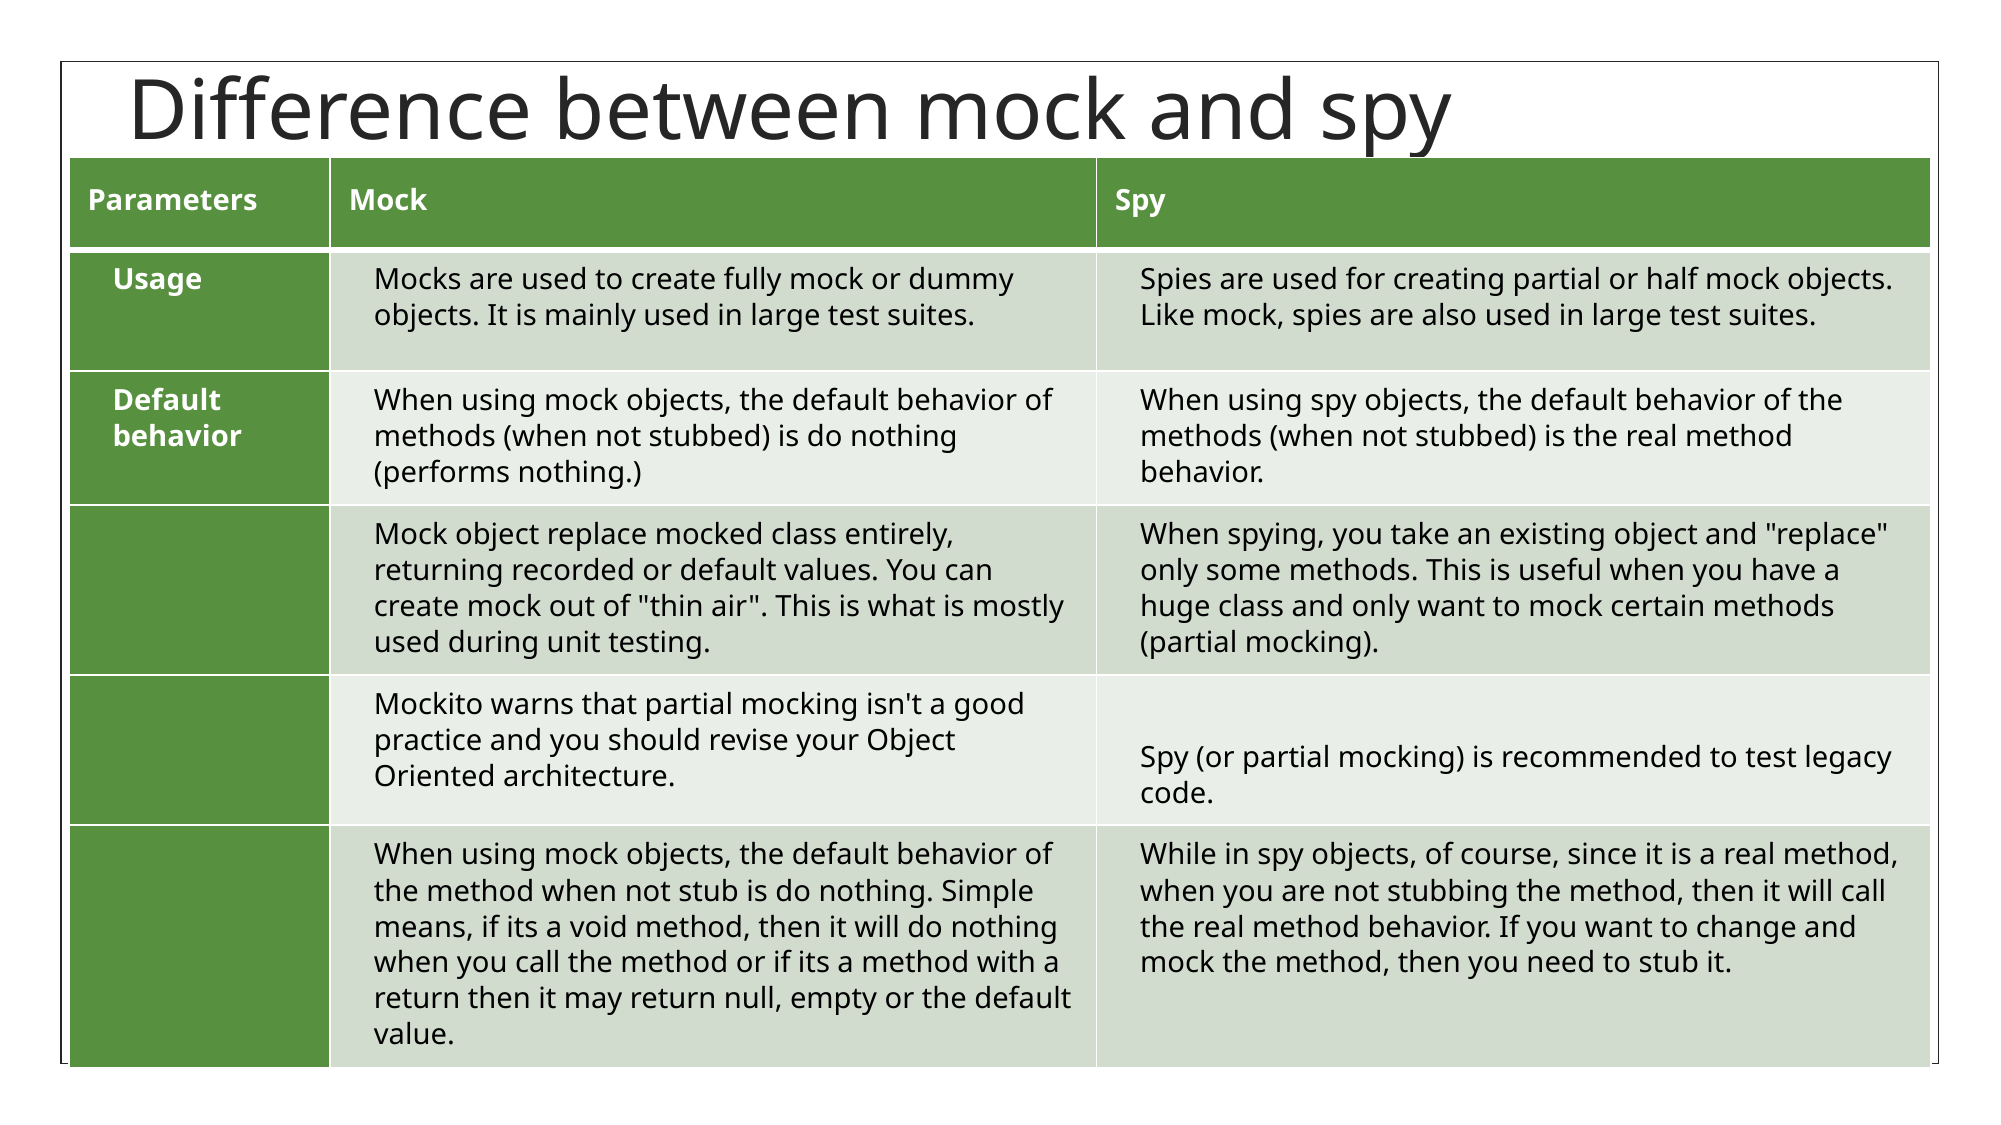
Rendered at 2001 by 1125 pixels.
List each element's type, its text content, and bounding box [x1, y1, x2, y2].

table_cell While in spy objects, of course, since it is a real method, when you are not stubbing the method, then it will call the real method behavior. If you want to change and mock the method, then you need to stub it. [1097, 826, 1930, 1067]
table_cell When using mock objects, the default behavior of the method when not stub is do nothing. Simple means, if its a void method, then it will do nothing when you call the method or if its a method with a return then it may return null, empty or the default value. [331, 826, 1096, 1067]
table_header Spy [1097, 158, 1930, 247]
table_cell Mocks are used to create fully mock or dummy objects. It is mainly used in large test suites. [331, 253, 1096, 370]
table_cell Spies are used for creating partial or half mock objects. Like mock, spies are also used in large test suites. [1097, 253, 1930, 370]
table_cell Mockito warns that partial mocking isn't a good practice and you should revise your Object Oriented architecture. [331, 676, 1096, 824]
table_cell [70, 826, 329, 1067]
table_cell Mock object replace mocked class entirely, returning recorded or default values. You can create mock out of "thin air". This is what is mostly used during unit testing. [331, 506, 1096, 674]
table_cell [70, 676, 329, 824]
table_cell Usage [70, 253, 329, 370]
table_header Mock [331, 158, 1096, 247]
table_cell When using mock objects, the default behavior of methods (when not stubbed) is do nothing (performs nothing.) [331, 372, 1096, 504]
table_cell Default behavior [70, 372, 329, 504]
table_cell When using spy objects, the default behavior of the methods (when not stubbed) is the real method behavior. [1097, 372, 1930, 504]
table_cell [70, 506, 329, 674]
title Difference between mock and spy [112, 0, 1763, 157]
table_cell When spying, you take an existing object and "replace" only some methods. This is useful when you have a huge class and only want to mock certain methods (partial mocking). [1097, 506, 1930, 674]
table_cell Spy (or partial mocking) is recommended to test legacy code. [1097, 676, 1930, 824]
table_header Parameters [70, 158, 329, 247]
